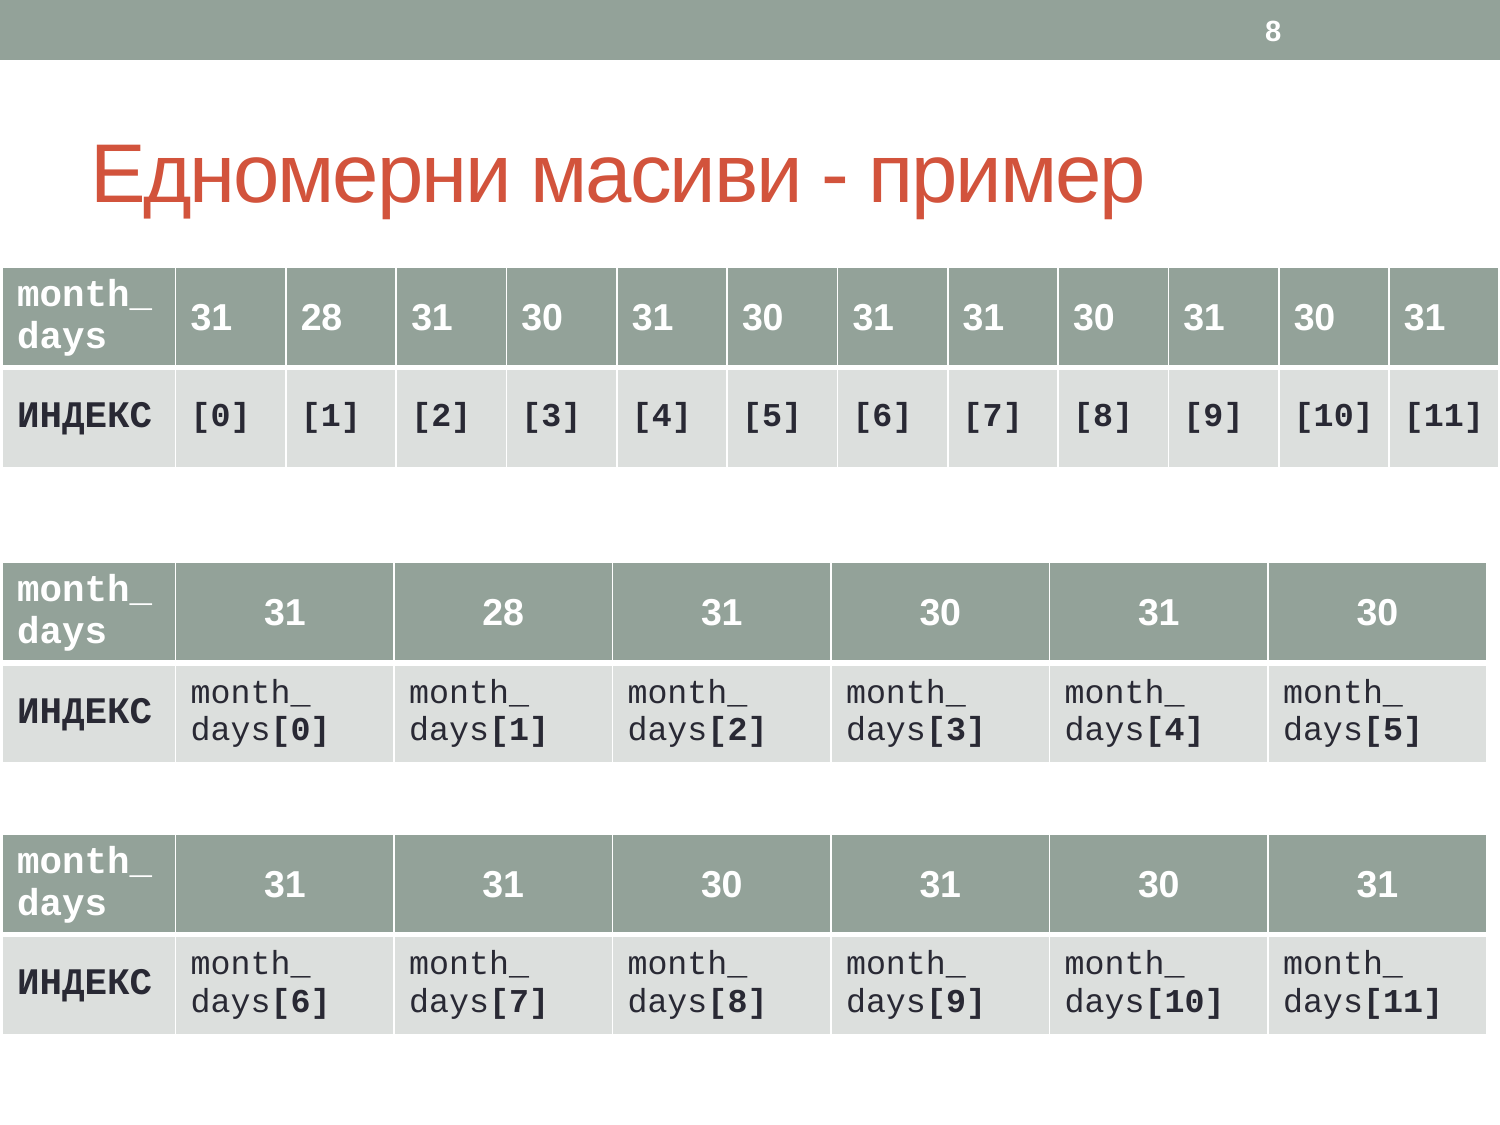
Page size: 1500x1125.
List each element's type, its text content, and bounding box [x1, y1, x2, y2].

table_cell [11] [1390, 370, 1498, 467]
table_cell [4] [618, 370, 726, 467]
table_cell ИНДЕКС [3, 937, 175, 1034]
table_header 31 [1050, 563, 1267, 660]
table_header 31 [832, 835, 1049, 932]
table_cell month_ days[0] [176, 666, 393, 762]
table_header 30 [507, 268, 616, 365]
table_cell month_ days[8] [613, 937, 830, 1034]
table_header month_days [3, 268, 175, 365]
table_header 30 [1269, 563, 1486, 660]
table_cell month_ days[4] [1050, 666, 1267, 762]
table_cell [3] [507, 370, 616, 467]
table_header 30 [728, 268, 837, 365]
table_cell [1] [287, 370, 395, 467]
table_header 31 [176, 835, 393, 932]
table_cell month_ days[7] [395, 937, 612, 1034]
table_cell [6] [838, 370, 947, 467]
table_cell month_ days[5] [1269, 666, 1486, 762]
table_header month_days [3, 563, 175, 660]
table_cell month_ days[11] [1269, 937, 1486, 1034]
table_header 31 [949, 268, 1057, 365]
table_header 31 [838, 268, 947, 365]
table_header 30 [1280, 268, 1388, 365]
table_cell ИНДЕКС [3, 370, 175, 467]
table_header 31 [397, 268, 506, 365]
table_cell ИНДЕКС [3, 666, 175, 762]
table_cell month_ days[3] [832, 666, 1049, 762]
table_header 31 [1269, 835, 1486, 932]
table_cell [10] [1280, 370, 1388, 467]
table_header 30 [1050, 835, 1267, 932]
table_cell [2] [397, 370, 506, 467]
table_header 31 [1390, 268, 1498, 365]
table_header 31 [613, 563, 830, 660]
slide_number 8 [1250, 3, 1425, 57]
table_header 31 [176, 268, 285, 365]
table_cell [8] [1059, 370, 1168, 467]
table_header 30 [613, 835, 830, 932]
table_header 28 [287, 268, 395, 365]
table_cell month_ days[10] [1050, 937, 1267, 1034]
table_cell [9] [1169, 370, 1278, 467]
table_header 31 [618, 268, 726, 365]
table_cell [5] [728, 370, 837, 467]
table_cell month_ days[6] [176, 937, 393, 1034]
table_header 31 [395, 835, 612, 932]
table_header 31 [1169, 268, 1278, 365]
table_header 31 [176, 563, 393, 660]
table_cell month_ days[2] [613, 666, 830, 762]
table_header 30 [1059, 268, 1168, 365]
table_cell [0] [176, 370, 285, 467]
title Едномерни масиви - пример [75, 87, 1425, 250]
table_header month_days [3, 835, 175, 932]
table_cell month_ days[1] [395, 666, 612, 762]
table_header 30 [832, 563, 1049, 660]
table_header 28 [395, 563, 612, 660]
table_cell month_ days[9] [832, 937, 1049, 1034]
table_cell [7] [949, 370, 1057, 467]
